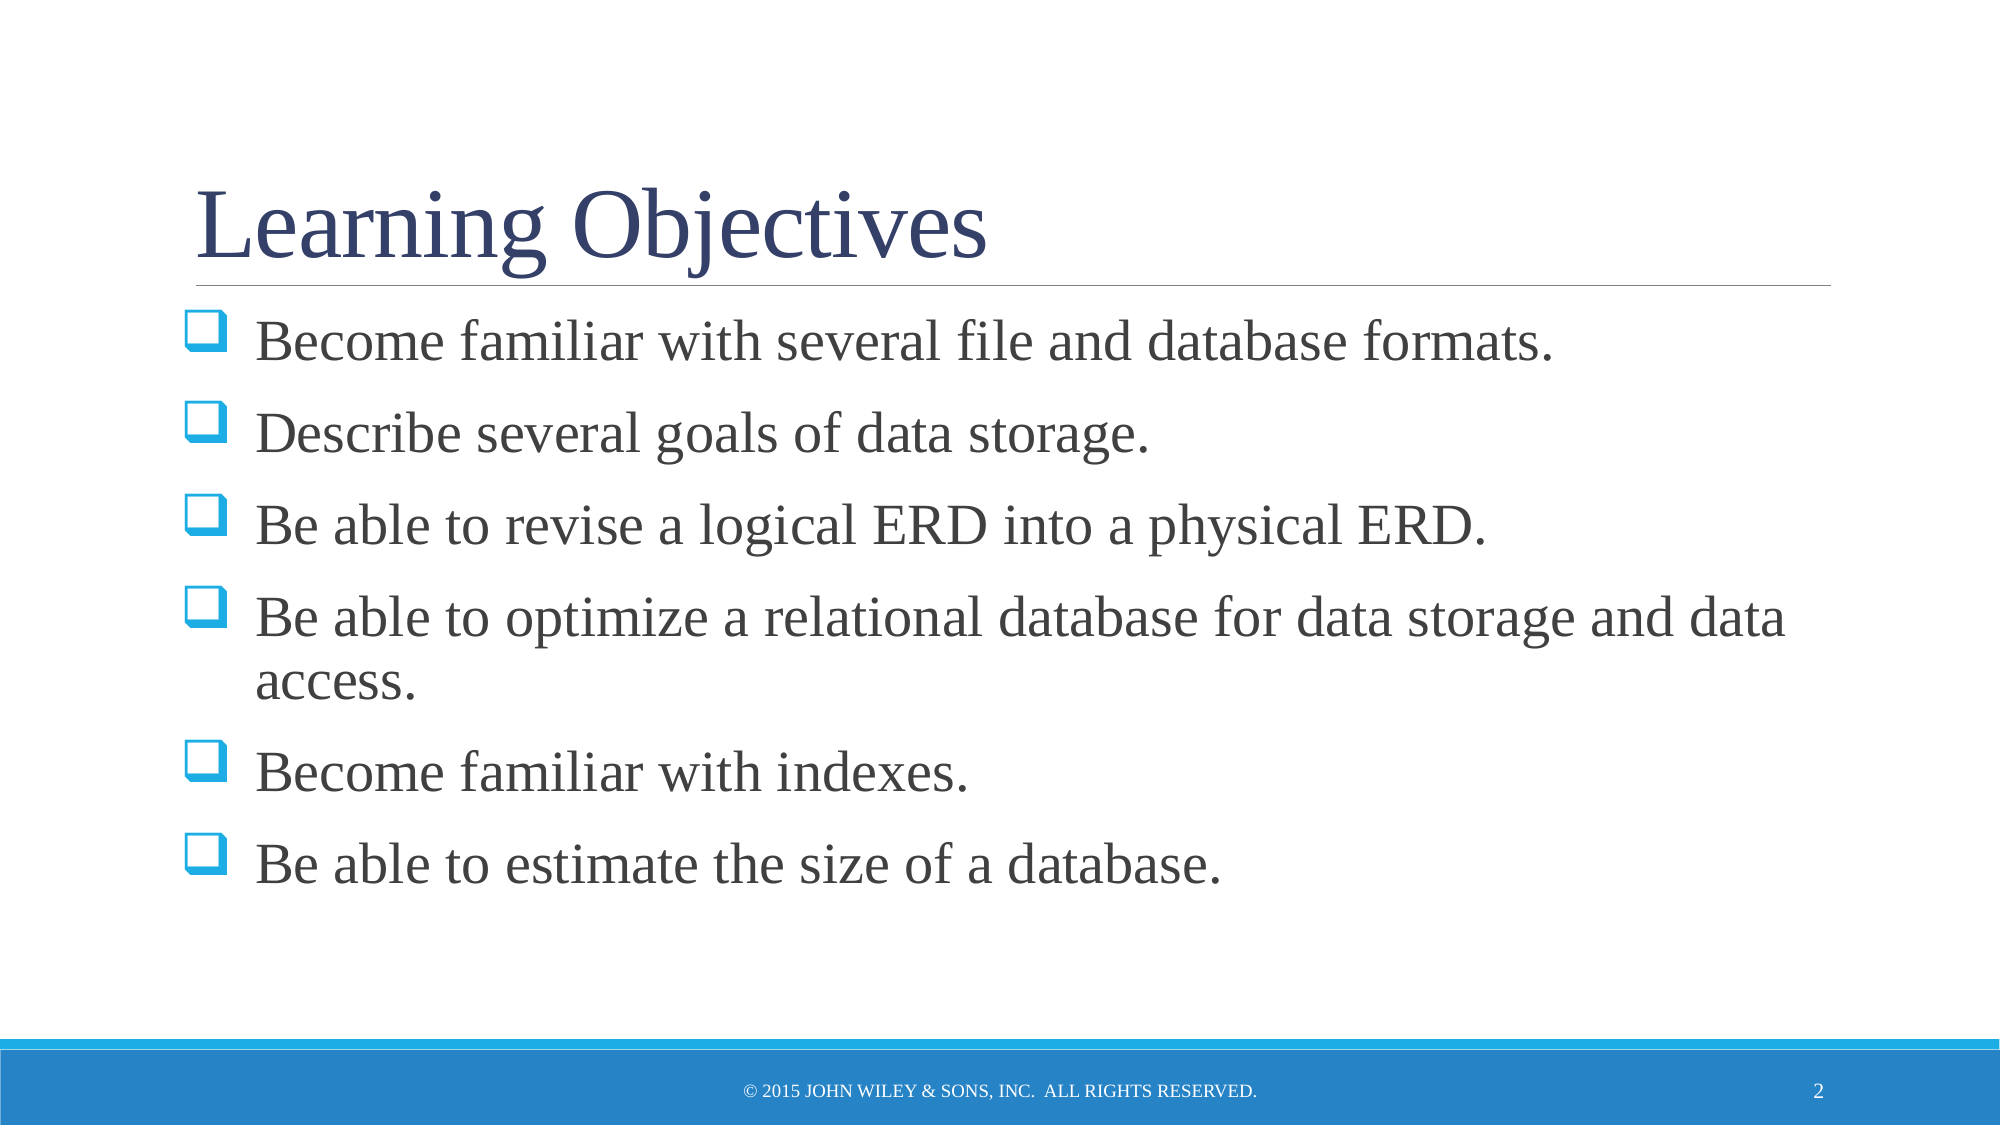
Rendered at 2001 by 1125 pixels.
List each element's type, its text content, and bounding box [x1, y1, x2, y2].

footer © 2015 John Wiley & Sons, Inc. All rights reserved. [604, 1059, 1396, 1120]
slide_number 2 [1624, 1059, 1840, 1120]
list Become familiar with several file and database formats. Describe several goals of data storage. Be able to revise a logical ERD into a physical ERD. Be able to optimize a relational database for data storage and data access. Become familiar with indexes. Be able to estimate the size of a database. [180, 302, 1830, 963]
title Learning Objectives [180, 47, 1830, 285]
